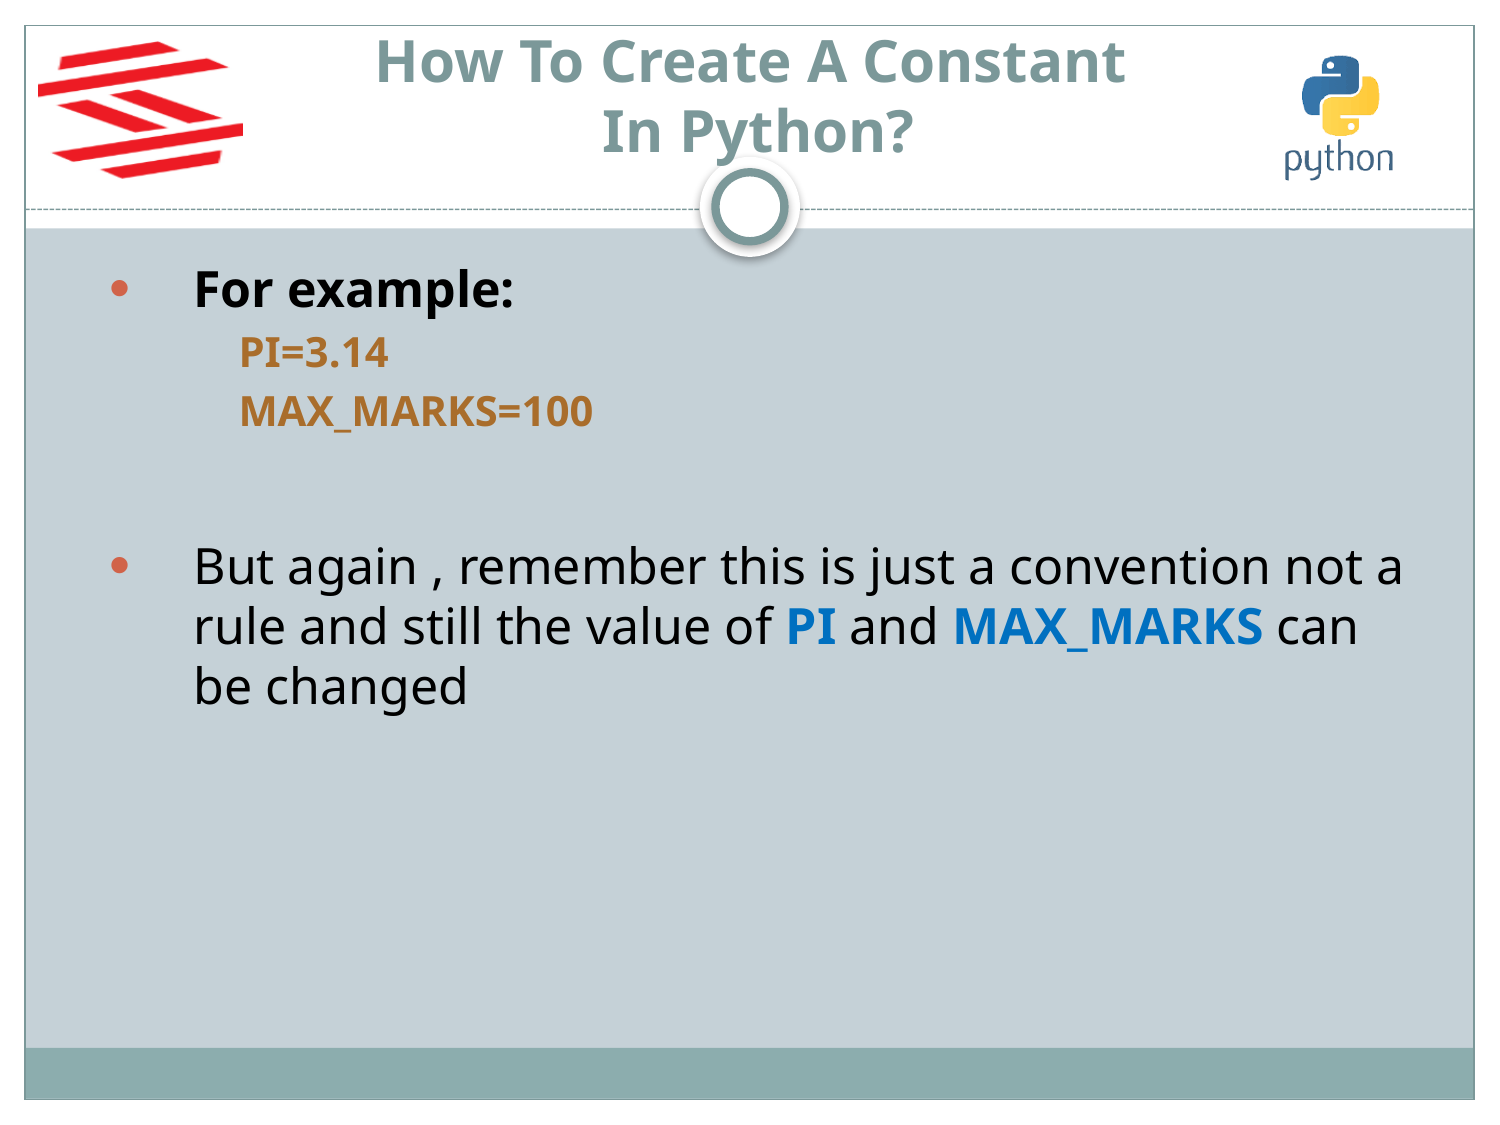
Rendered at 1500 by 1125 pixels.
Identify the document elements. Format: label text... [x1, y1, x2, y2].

title How To Create A Constant In Python? [248, 46, 1459, 172]
picture [1206, 53, 1471, 186]
picture [37, 40, 243, 185]
list For example: PI=3.14 MAX_MARKS=100 But again , remember this is just a convention not a rule and still the value of PI and MAX_MARKS can be changed [49, 250, 1445, 1047]
